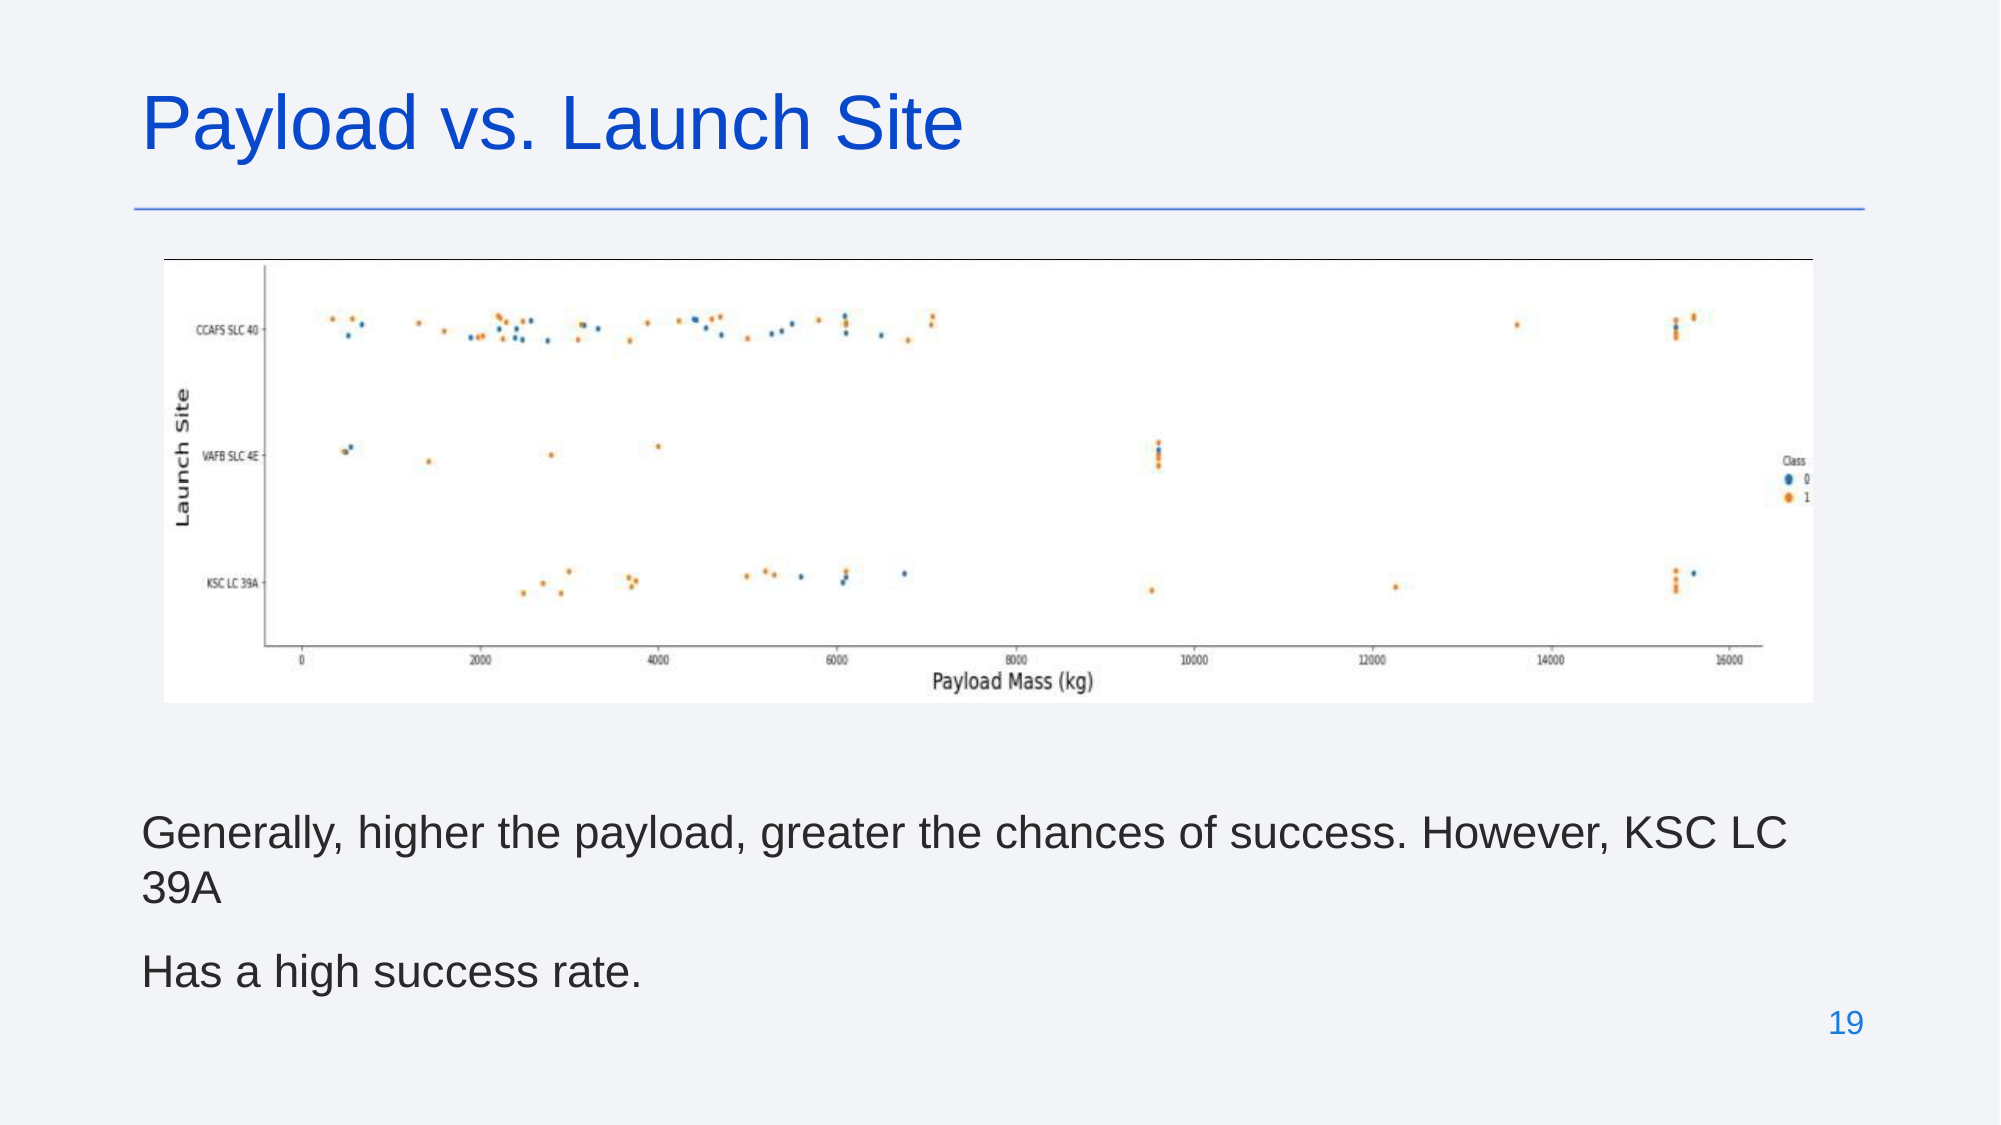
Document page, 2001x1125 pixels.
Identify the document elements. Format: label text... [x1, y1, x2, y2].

title Payload vs. Launch Site [139, 70, 1821, 261]
text_box Generally, higher the payload, greater the chances of success. However, KSC LC 39A Has a high success rate. [139, 800, 1795, 998]
slide_number 19 [1821, 1001, 1874, 1125]
picture [0, 0, 2000, 1125]
